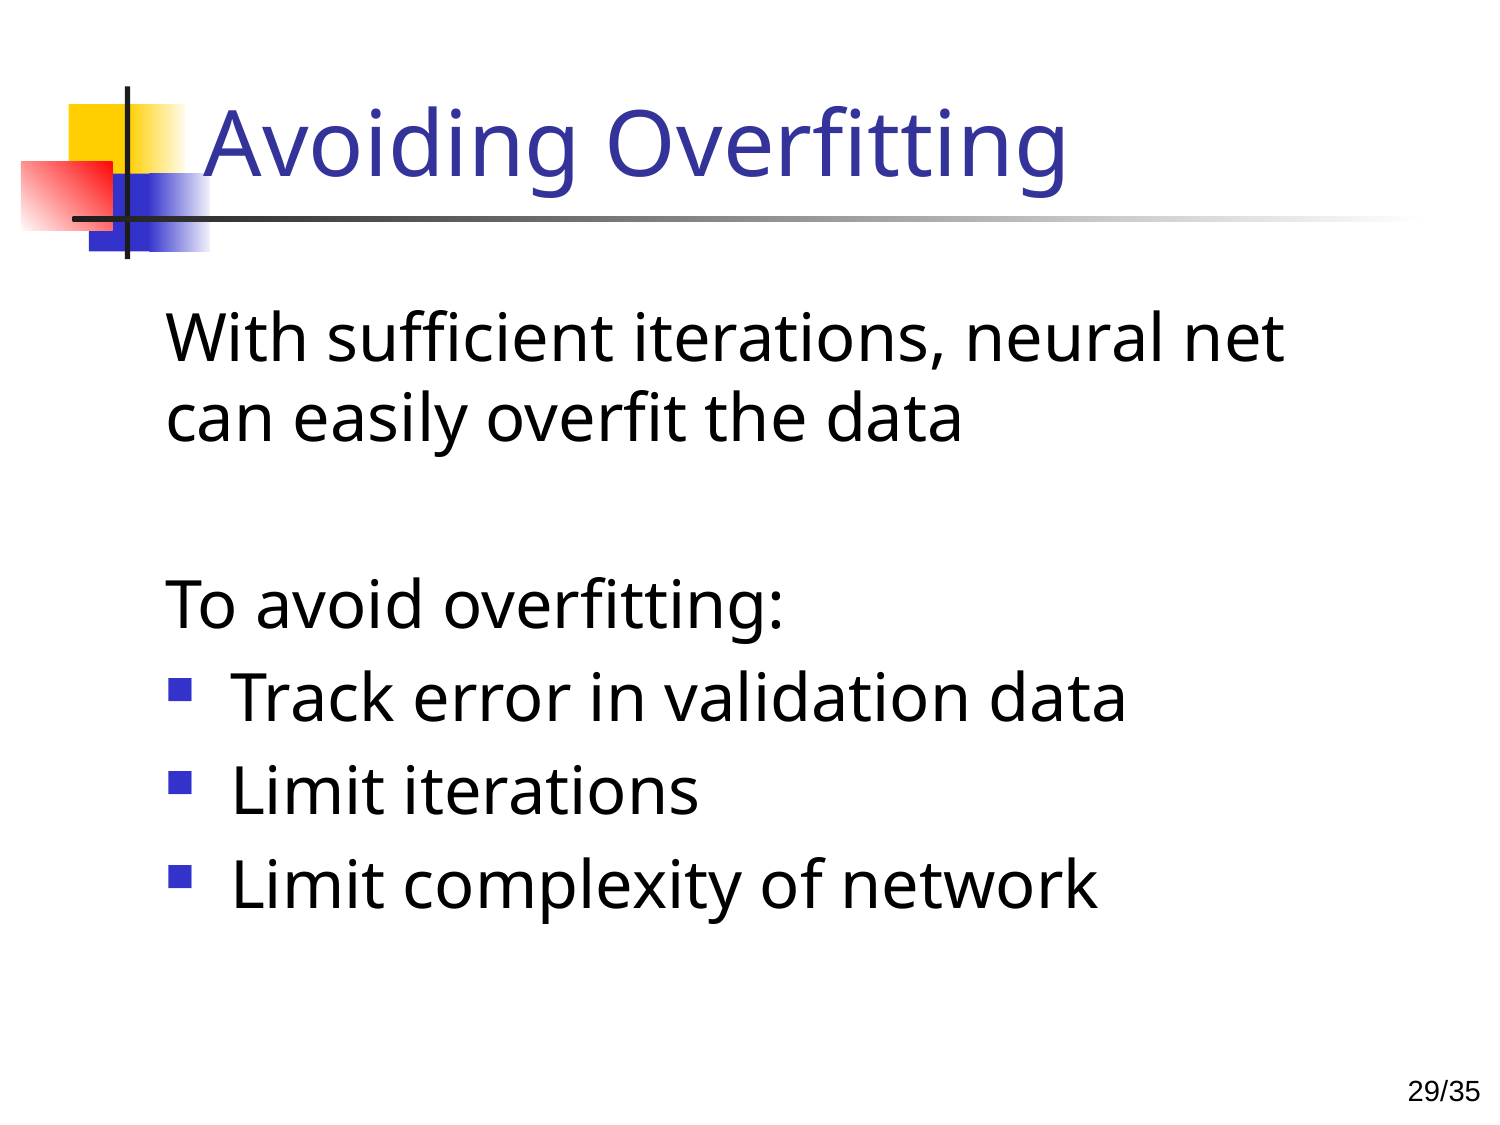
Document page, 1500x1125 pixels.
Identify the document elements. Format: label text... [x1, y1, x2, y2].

title Avoiding Overfitting [188, 35, 1468, 203]
list With sufficient iterations, neural net can easily overfit the data To avoid overfitting: Track error in validation data Limit iterations Limit complexity of network [150, 287, 1425, 1038]
slide_number 28/35 [1183, 1039, 1497, 1116]
